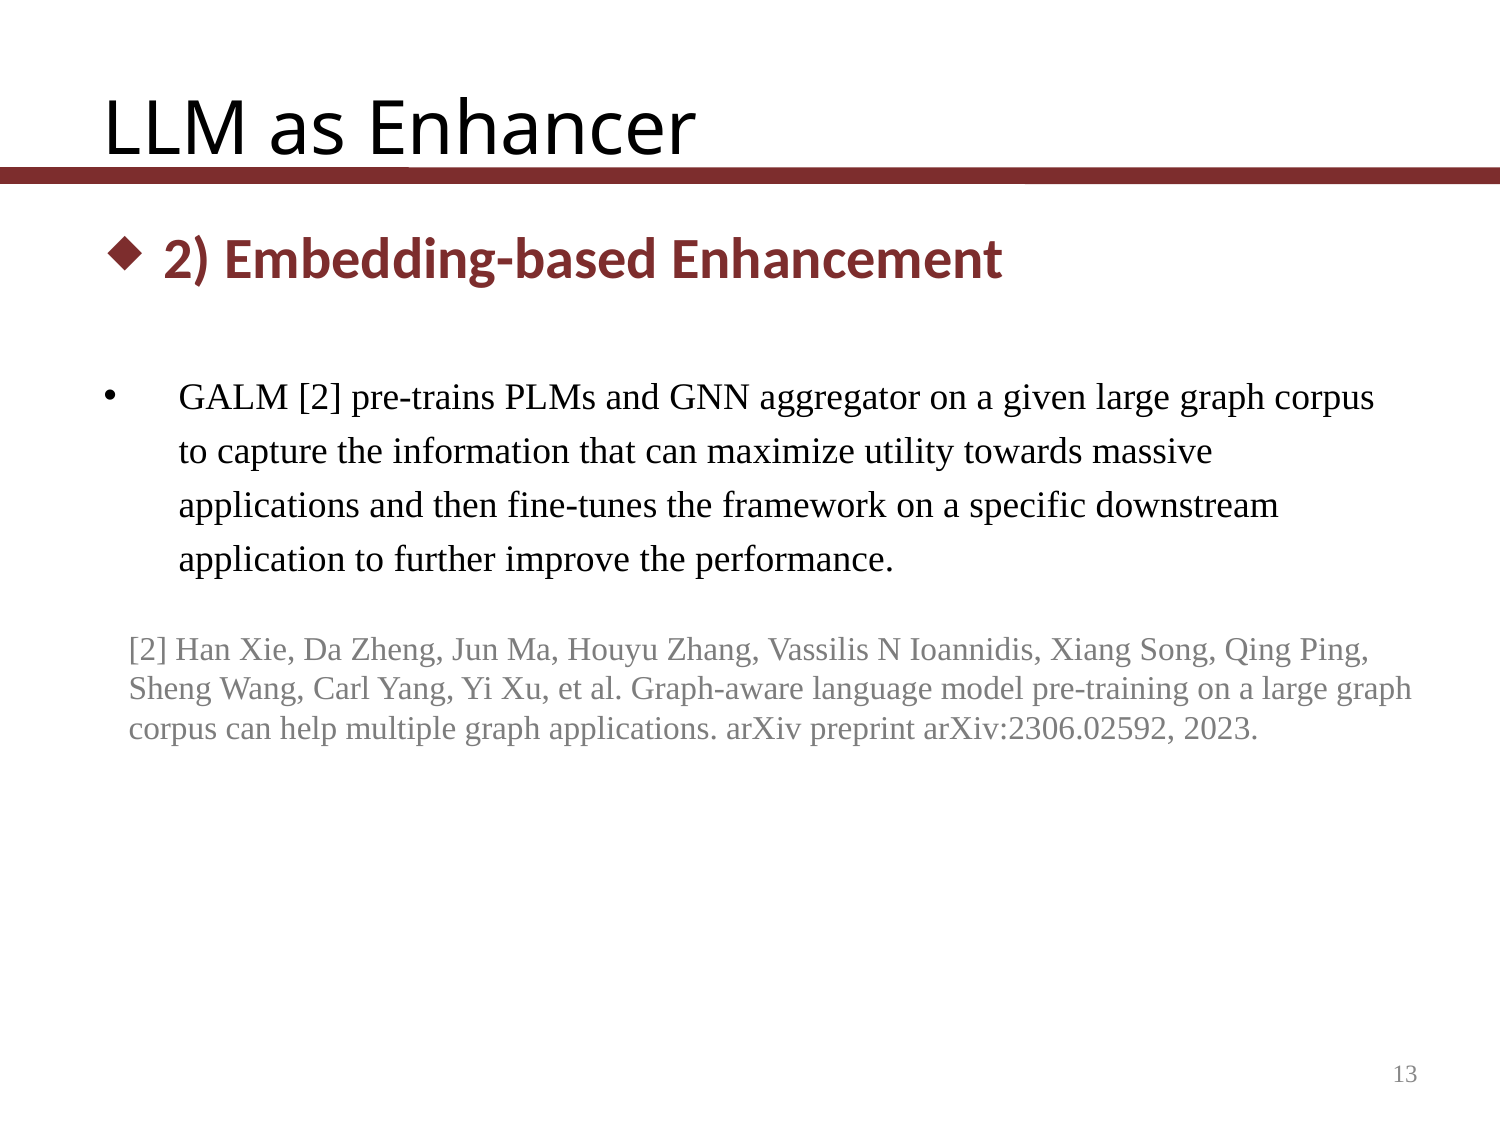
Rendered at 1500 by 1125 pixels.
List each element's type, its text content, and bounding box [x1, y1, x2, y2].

text_box GALM [2] pre-trains PLMs and GNN aggregator on a given large graph corpus to capture the information that can maximize utility towards massive applications and then fine-tunes the framework on a specific downstream application to further improve the performance. [96, 355, 1404, 574]
text_box [2] Han Xie, Da Zheng, Jun Ma, Houyu Zhang, Vassilis N Ioannidis, Xiang Song, Qing Ping, Sheng Wang, Carl Yang, Yi Xu, et al. Graph-aware language model pre-training on a large graph corpus can help multiple graph applications. arXiv preprint arXiv:2306.02592, 2023. [121, 619, 1429, 754]
text_box 2) Embedding-based Enhancement [99, 212, 1425, 325]
text_box LLM as Enhancer [95, 60, 1455, 190]
slide_number 13 [1382, 1049, 1426, 1096]
